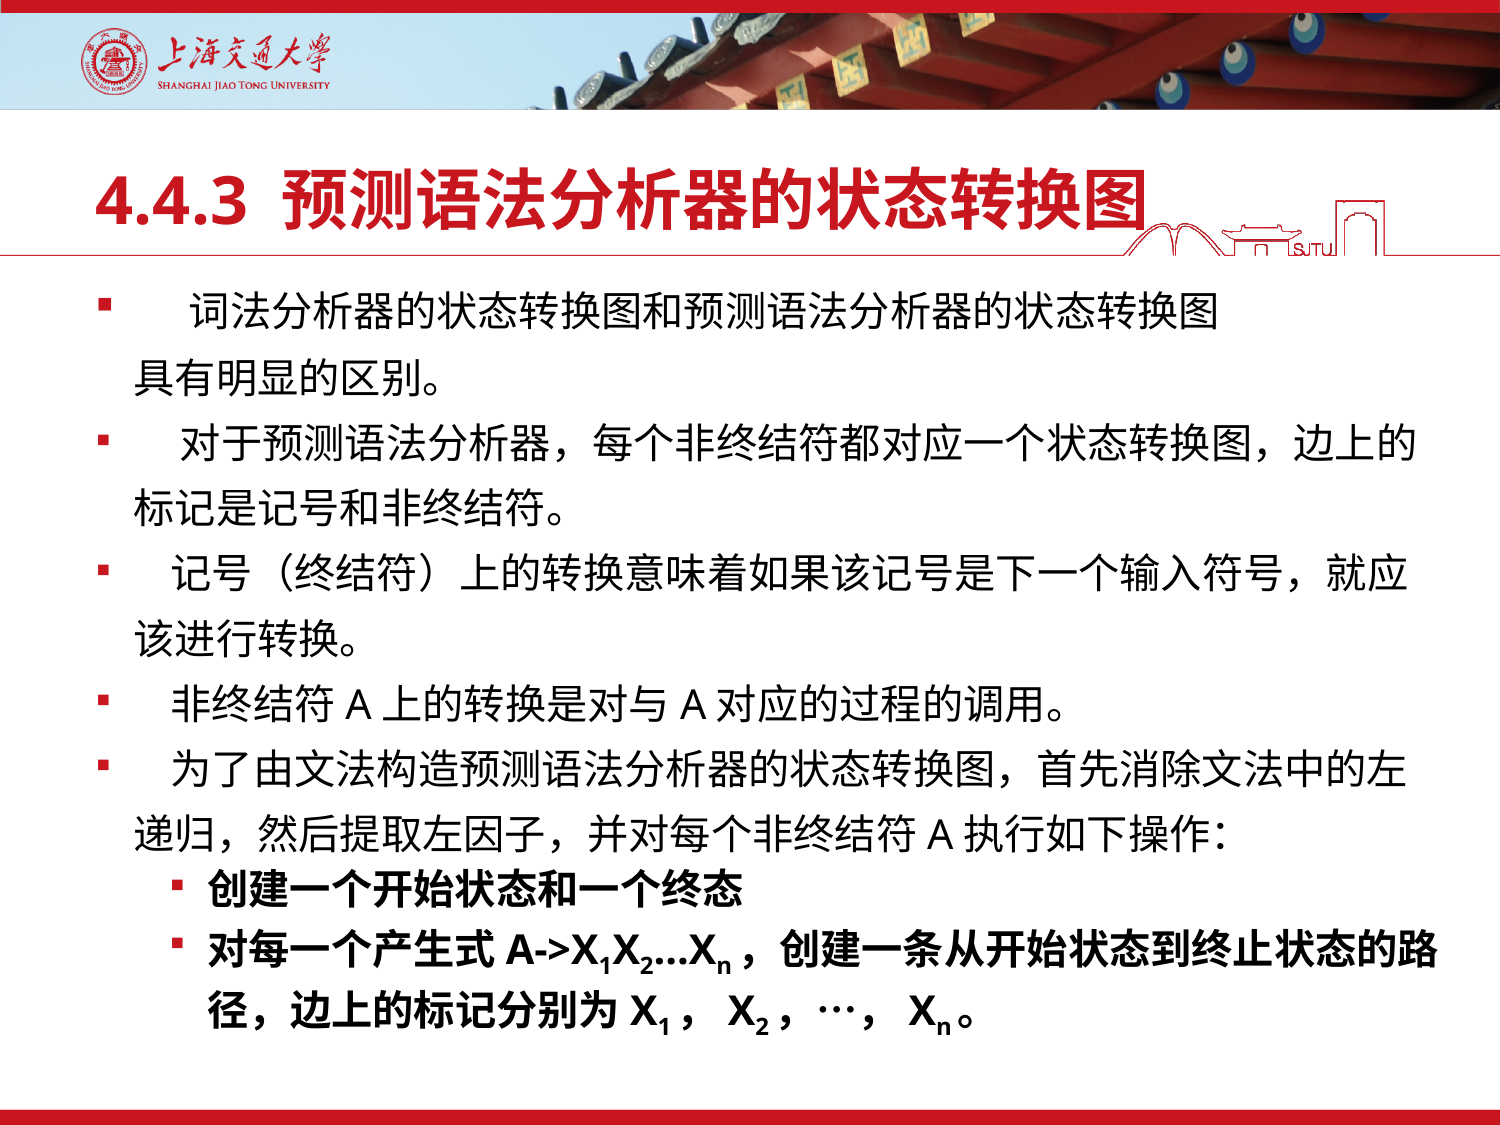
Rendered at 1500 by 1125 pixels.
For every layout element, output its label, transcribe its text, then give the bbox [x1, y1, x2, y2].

picture [0, 200, 1500, 256]
picture [0, 0, 1500, 110]
list 词法分析器的状态转换图和预测语法分析器的状态转换图 具有明显的区别。 对于预测语法分析器，每个非终结符都对应一个状态转换图，边上的 标记是记号和非终结符。 记号（终结符）上的转换意味着如果该记号是下一个输入符号，就应 该进行转换。 非终结符A上的转换是对与A对应的过程的调用。 为了由文法构造预测语法分析器的状态转换图，首先消除文法中的左 递归，然后提取左因子，并对每个非终结符A执行如下操作： 创建一个开始状态和一个终态 对每一个产生式A->X1X2…Xn，创建一条从开始状态到终止状态的路 径，边上的标记分别为X1，X2，…，Xn。 [81, 276, 1455, 1084]
title 4.4.3 预测语法分析器的状态转换图 [81, 159, 1455, 254]
